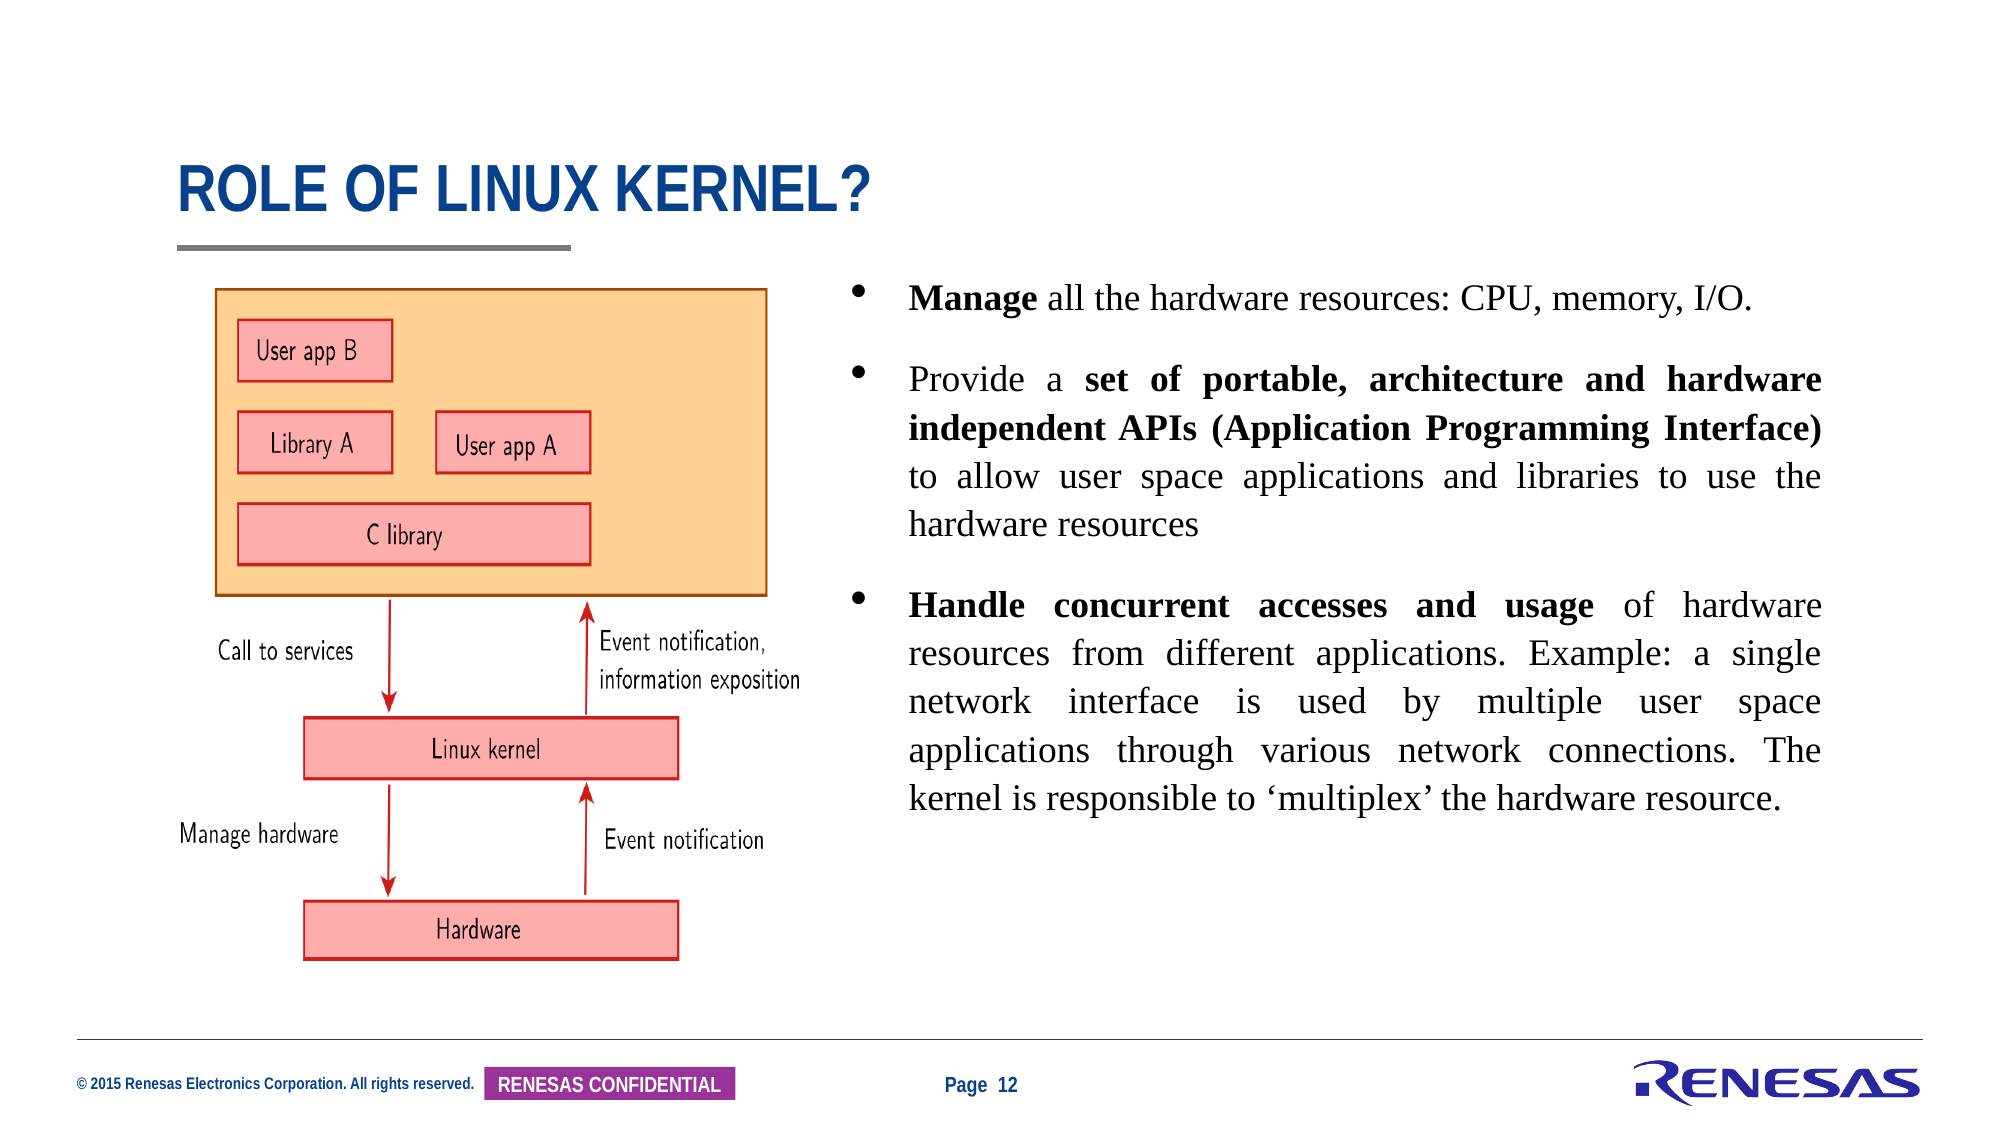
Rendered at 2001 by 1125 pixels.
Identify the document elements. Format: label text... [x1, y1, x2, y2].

title Role of linux kernel? [177, 153, 1654, 227]
picture [176, 274, 801, 976]
text_box Manage all the hardware resources: CPU, memory, I/O. Provide a set of portable, architecture and hardware independent APIs (Application Programming Interface) to allow user space applications and libraries to use the hardware resources Handle concurrent accesses and usage of hardware resources from different applications. Example: a single network interface is used by multiple user space applications through various network connections. The kernel is responsible to ‘multiplex’ the hardware resource. [837, 262, 1838, 826]
slide_number Page 12 [944, 1070, 1056, 1097]
picture [1631, 1058, 1923, 1108]
